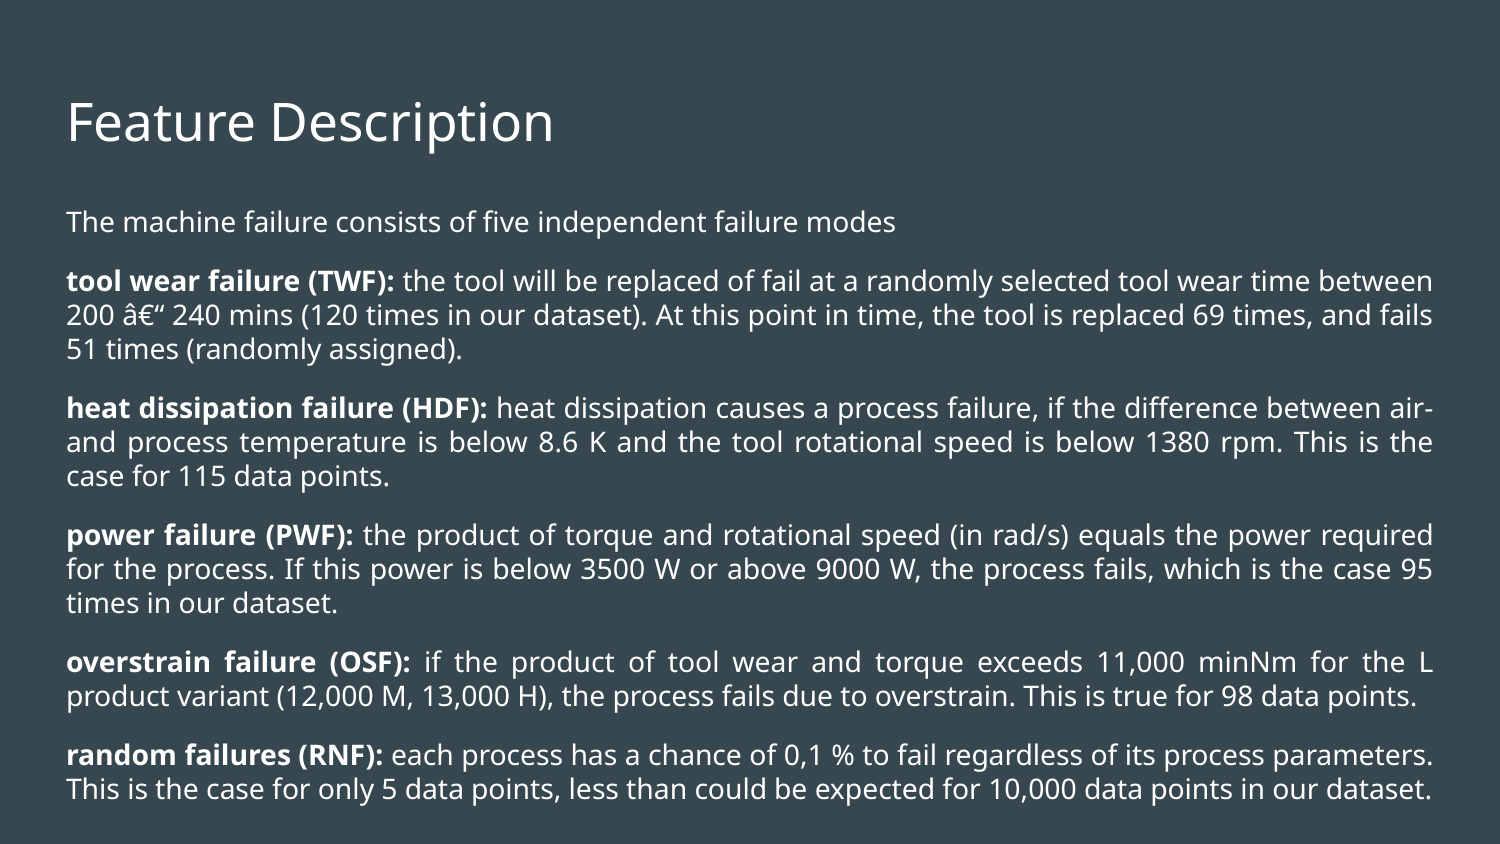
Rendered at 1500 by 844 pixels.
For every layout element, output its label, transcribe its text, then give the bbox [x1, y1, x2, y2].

title Feature Description [51, 72, 1449, 167]
list The machine failure consists of five independent failure modes tool wear failure (TWF): the tool will be replaced of fail at a randomly selected tool wear time between 200 â€“ 240 mins (120 times in our dataset). At this point in time, the tool is replaced 69 times, and fails 51 times (randomly assigned). heat dissipation failure (HDF): heat dissipation causes a process failure, if the difference between air- and process temperature is below 8.6 K and the tool rotational speed is below 1380 rpm. This is the case for 115 data points. power failure (PWF): the product of torque and rotational speed (in rad/s) equals the power required for the process. If this power is below 3500 W or above 9000 W, the process fails, which is the case 95 times in our dataset. overstrain failure (OSF): if the product of tool wear and torque exceeds 11,000 minNm for the L product variant (12,000 M, 13,000 H), the process fails due to overstrain. This is true for 98 data points. random failures (RNF): each process has a chance of 0,1 % to fail regardless of its process parameters. This is the case for only 5 data points, less than could be expected for 10,000 data points in our dataset. [51, 189, 1449, 812]
